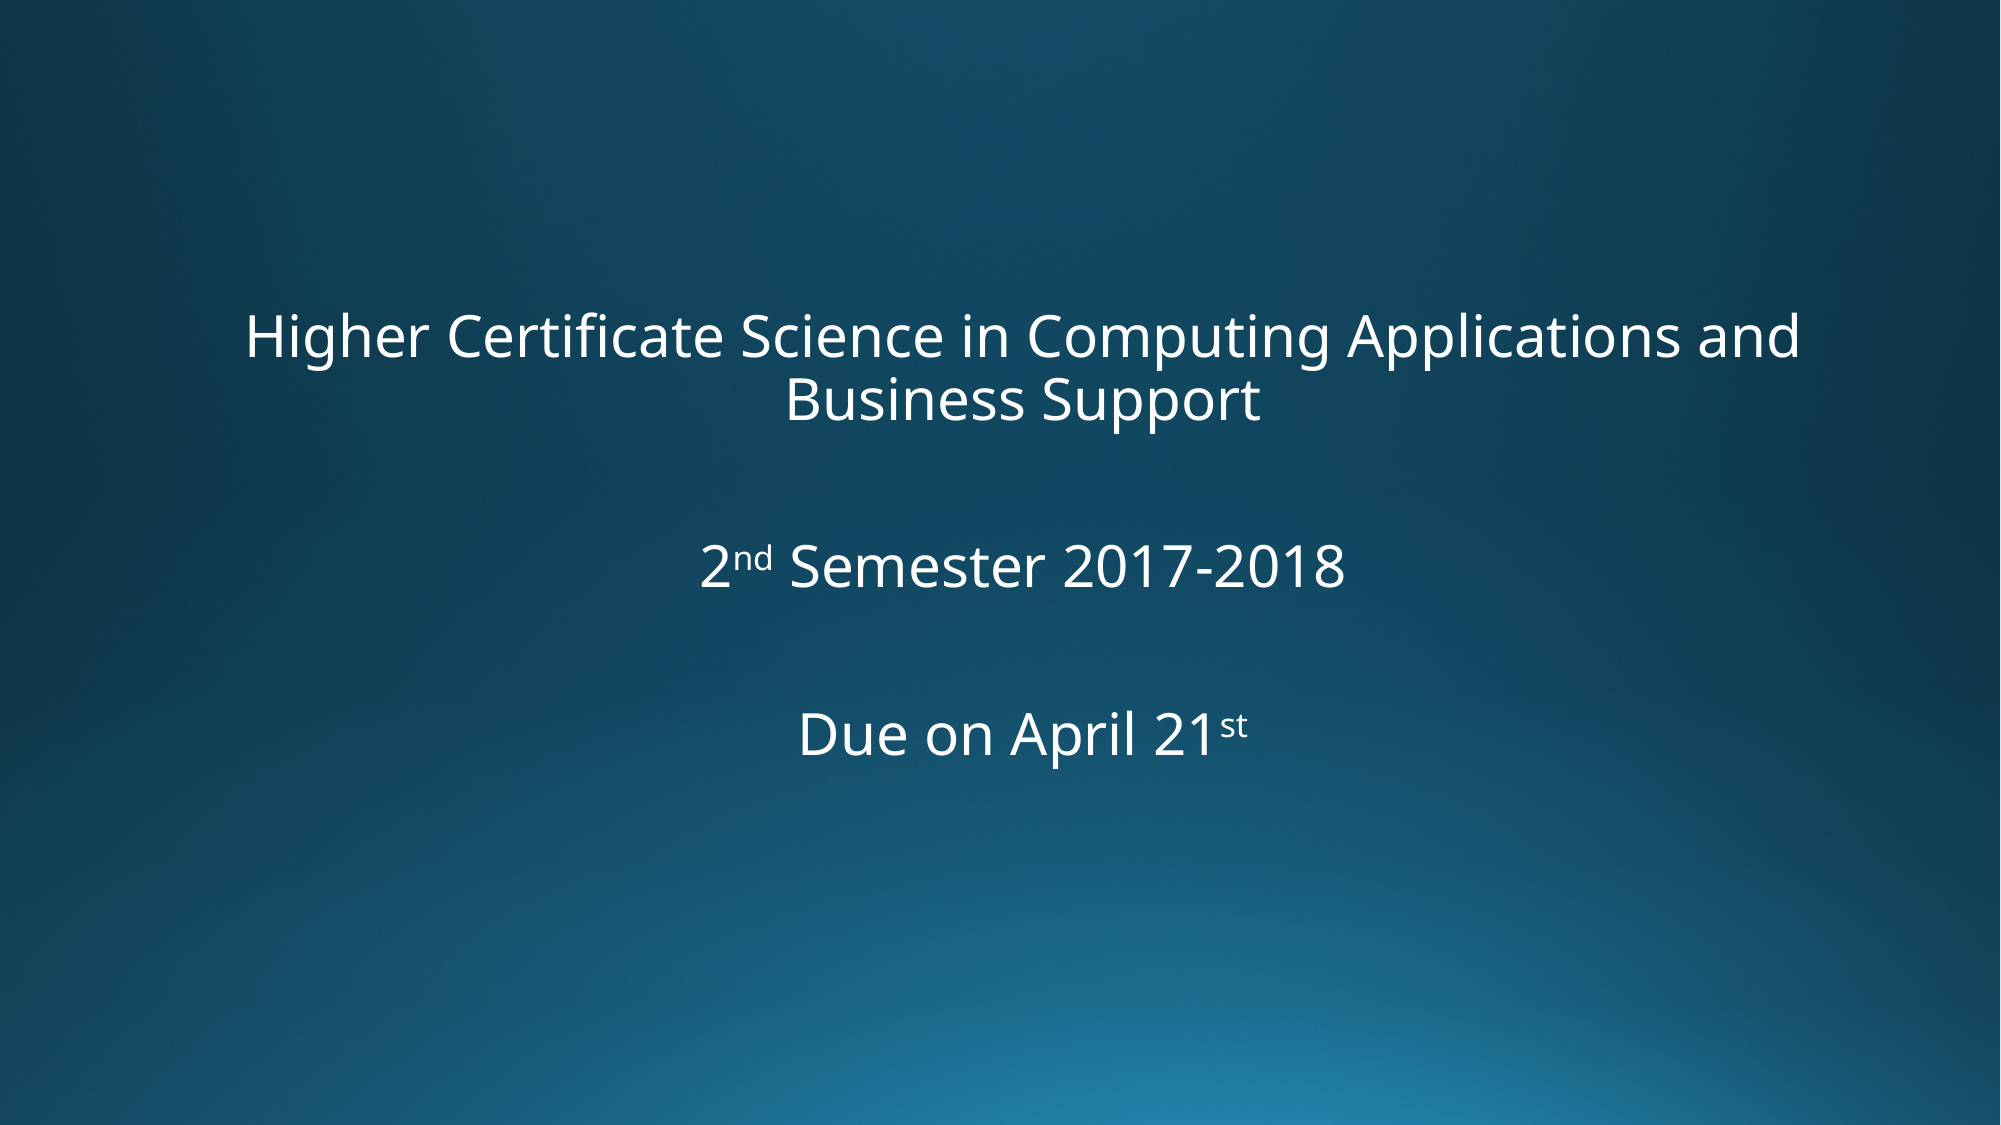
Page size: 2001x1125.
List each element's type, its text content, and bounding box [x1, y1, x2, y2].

list Higher Certificate Science in Computing Applications and Business Support 2nd Semester 2017-2018 Due on April 21st [183, 299, 1863, 1014]
picture [0, 0, 2001, 1125]
